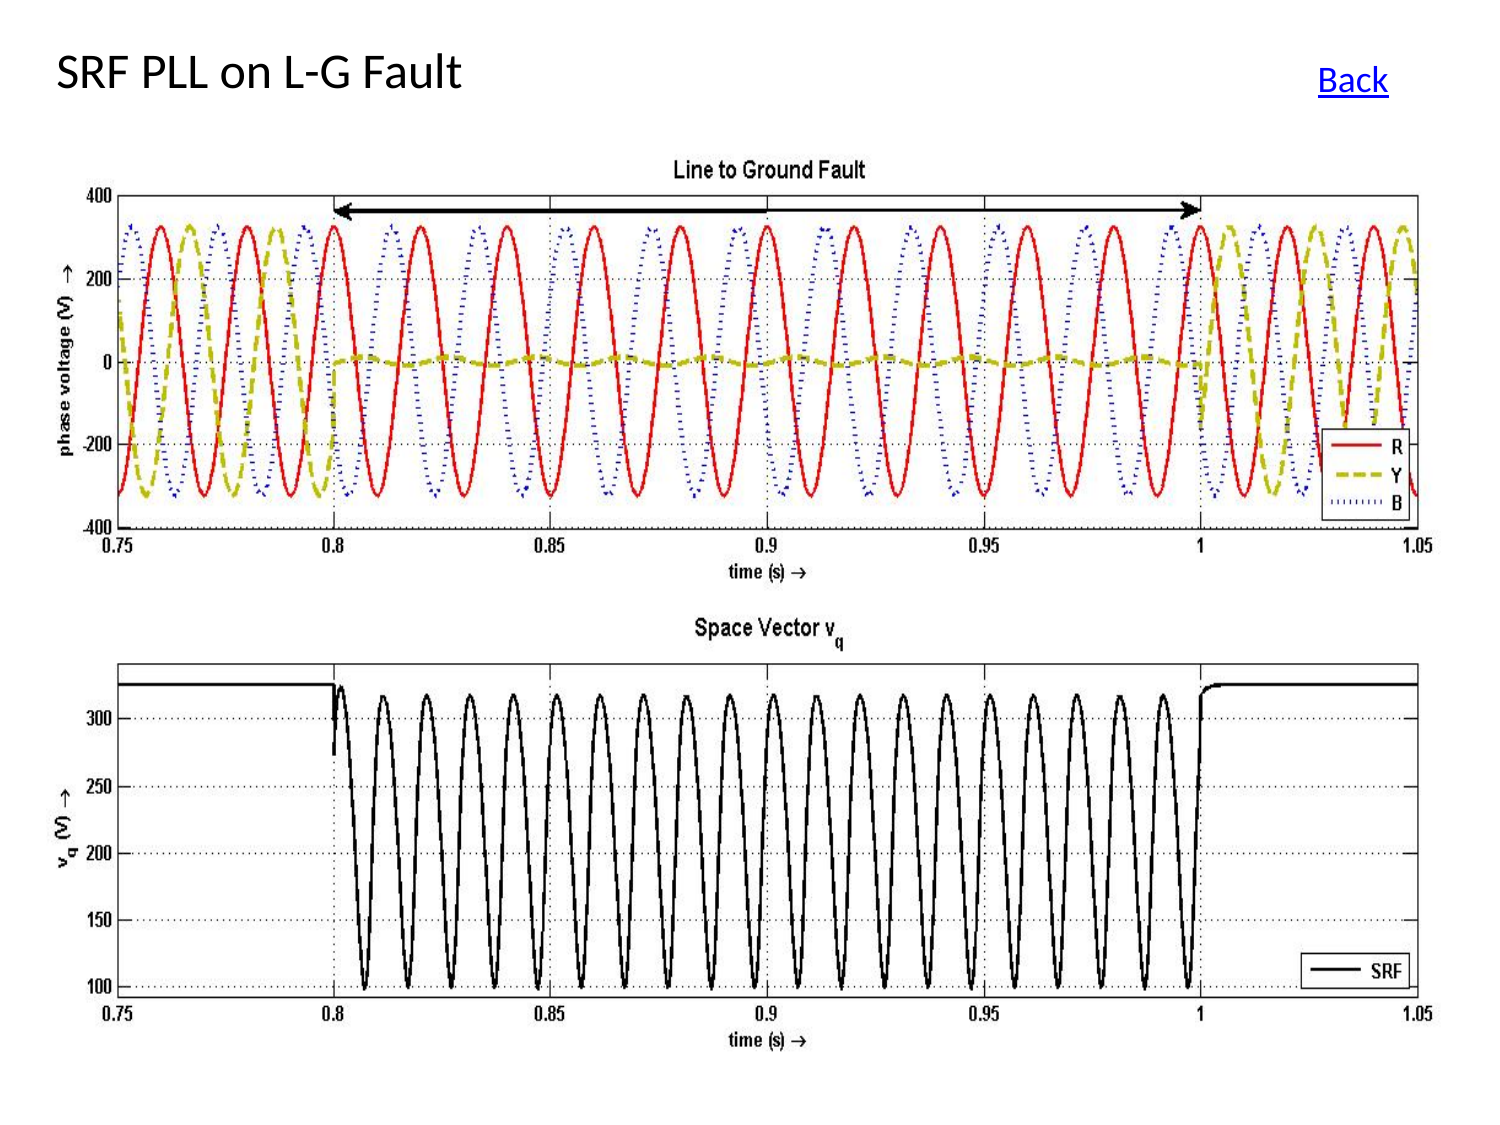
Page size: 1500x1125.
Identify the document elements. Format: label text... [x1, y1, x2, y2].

picture [0, 118, 1500, 1107]
title SRF PLL on L-G Fault [41, 0, 786, 116]
text_box Back [1302, 47, 1404, 108]
